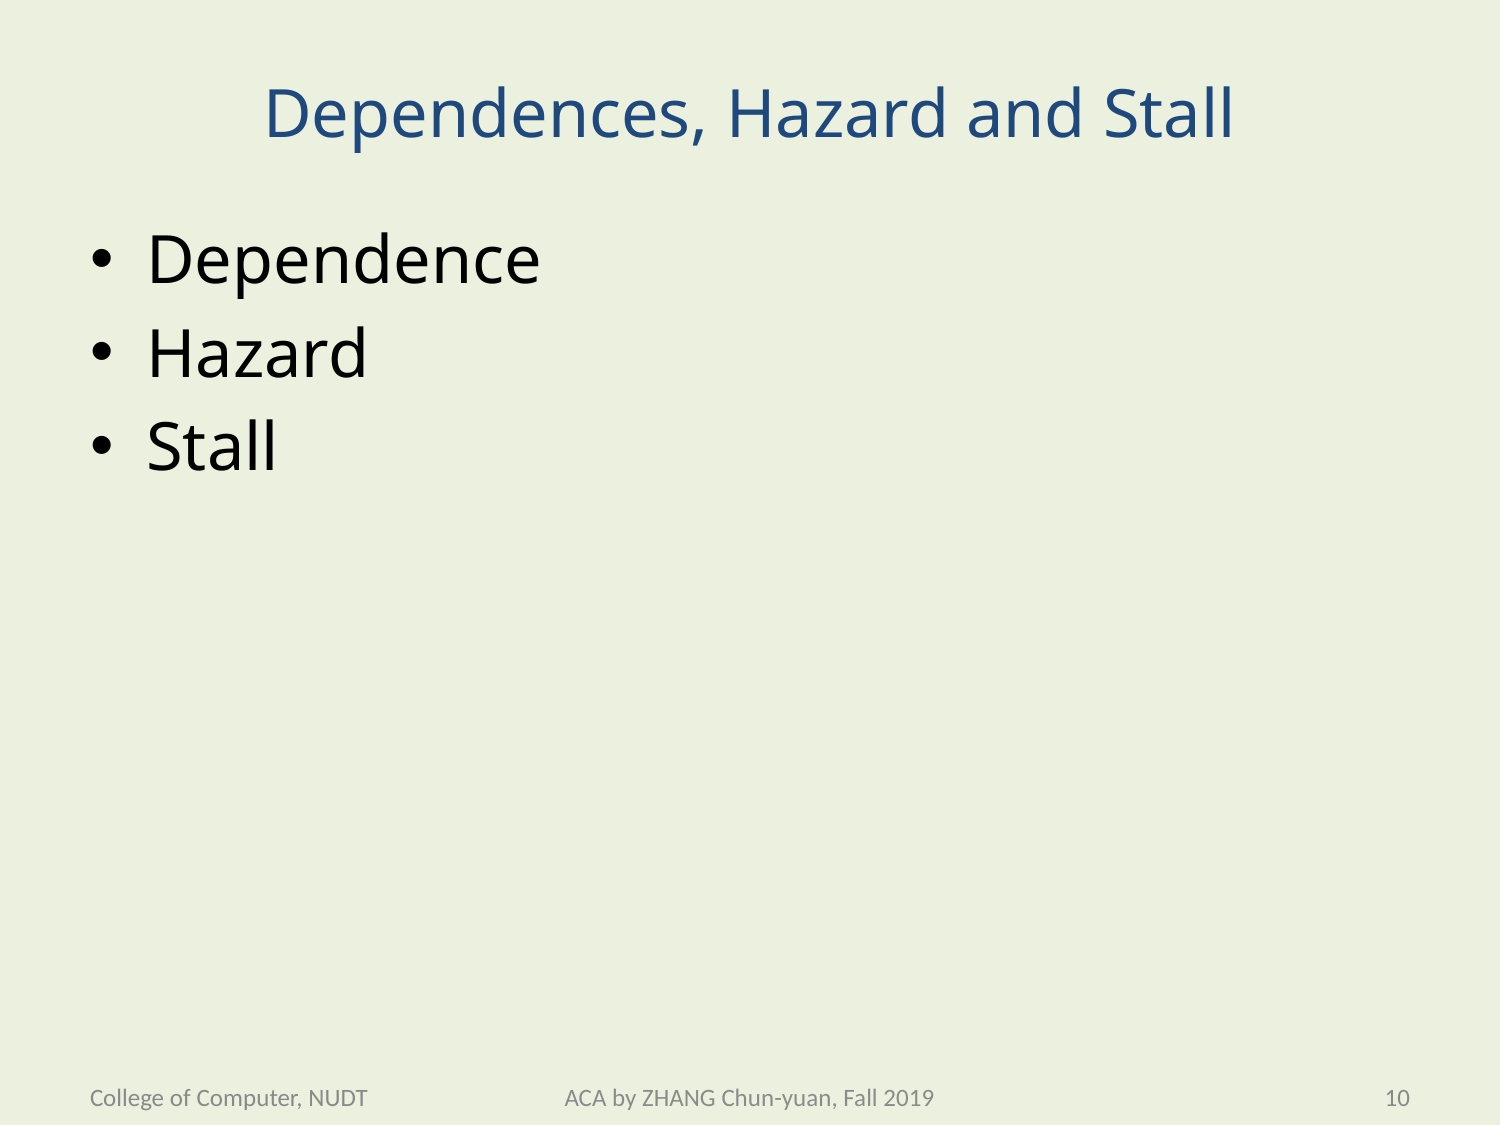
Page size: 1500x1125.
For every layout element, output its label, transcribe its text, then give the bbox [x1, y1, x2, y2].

list Dependence Hazard Stall [75, 209, 1425, 1061]
footer ACA by ZHANG Chun-yuan, Fall 2019 [512, 1066, 988, 1125]
title Dependences, Hazard and Stall [75, 28, 1425, 193]
slide_number College of Computer, NUDT [75, 1066, 425, 1125]
slide_number 10 [1074, 1066, 1425, 1125]
